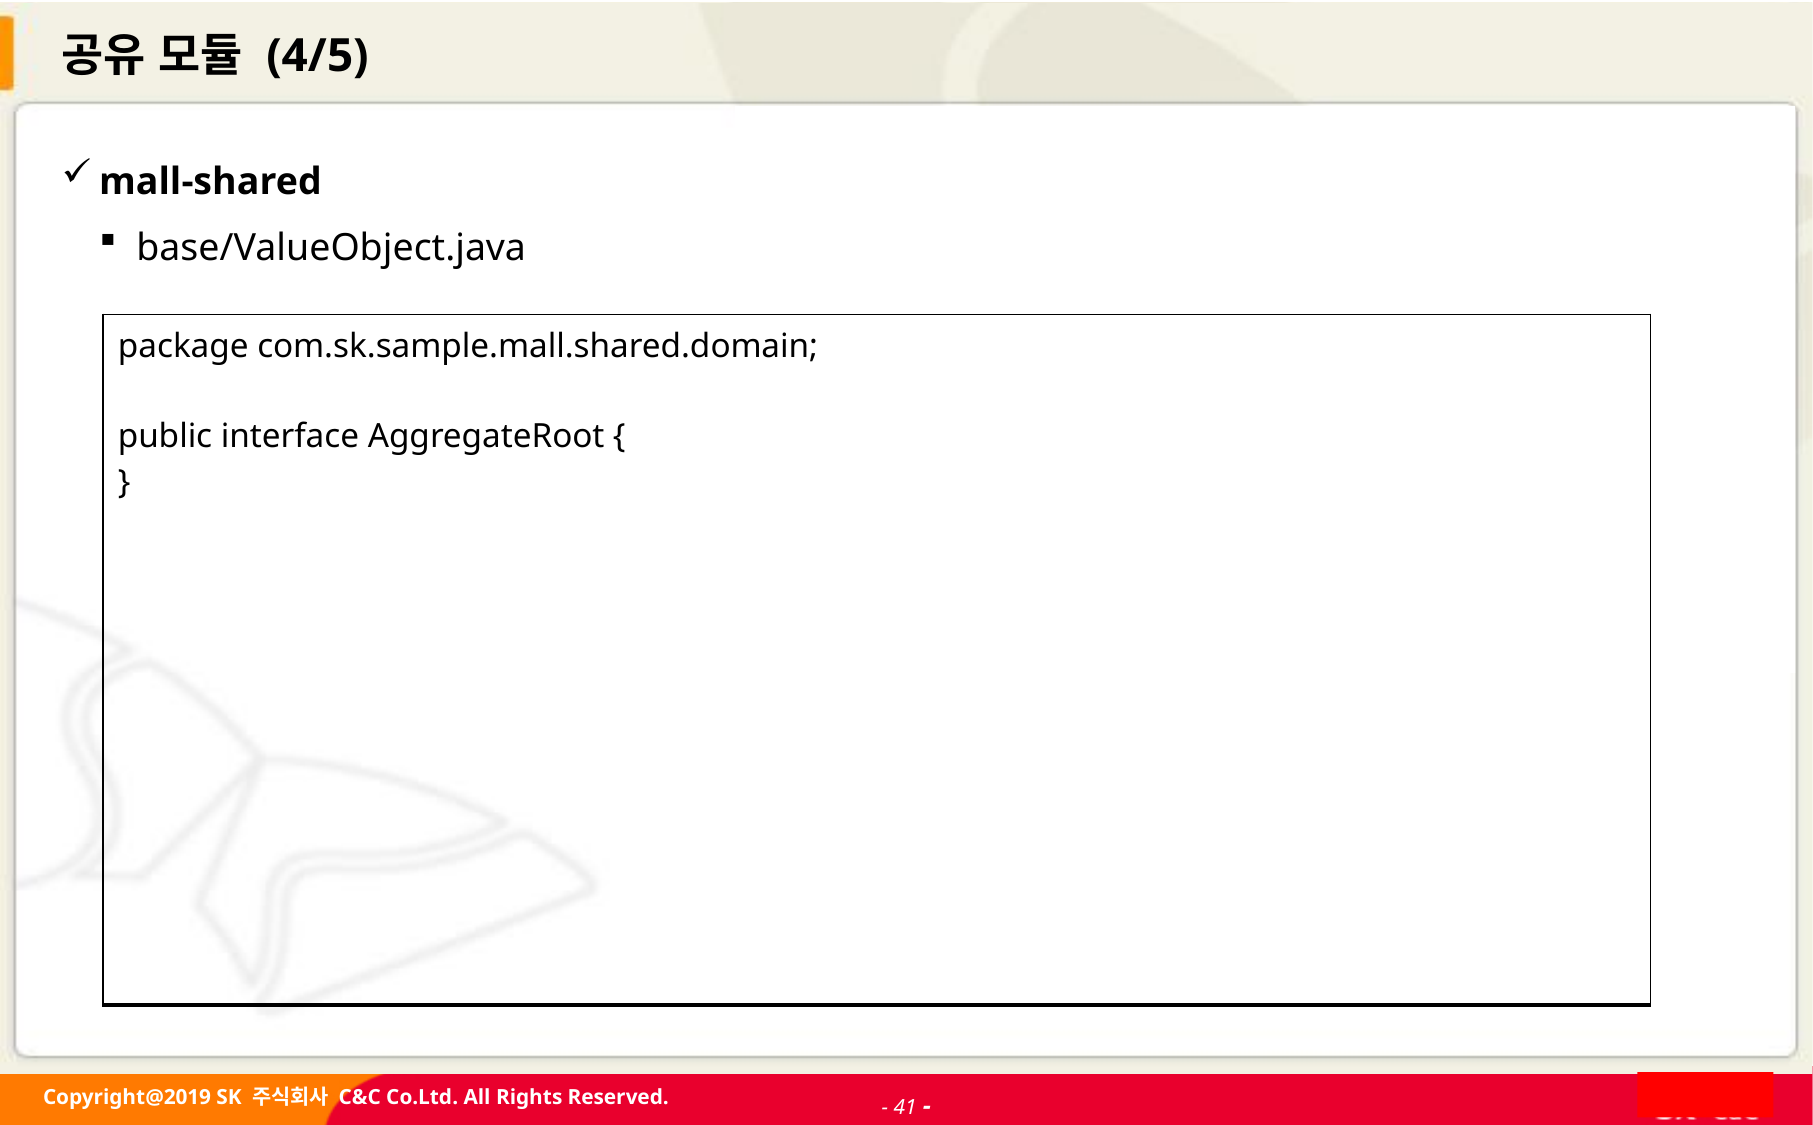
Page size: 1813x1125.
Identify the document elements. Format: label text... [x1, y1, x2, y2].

list mall-shared base/ValueObject.java [55, 137, 1757, 345]
title 공유 모듈 (4/5) [55, 5, 1557, 102]
table_header package com.sk.sample.mall.shared.domain; public interface AggregateRoot { } [104, 315, 1650, 1003]
picture [0, 2, 1813, 1125]
